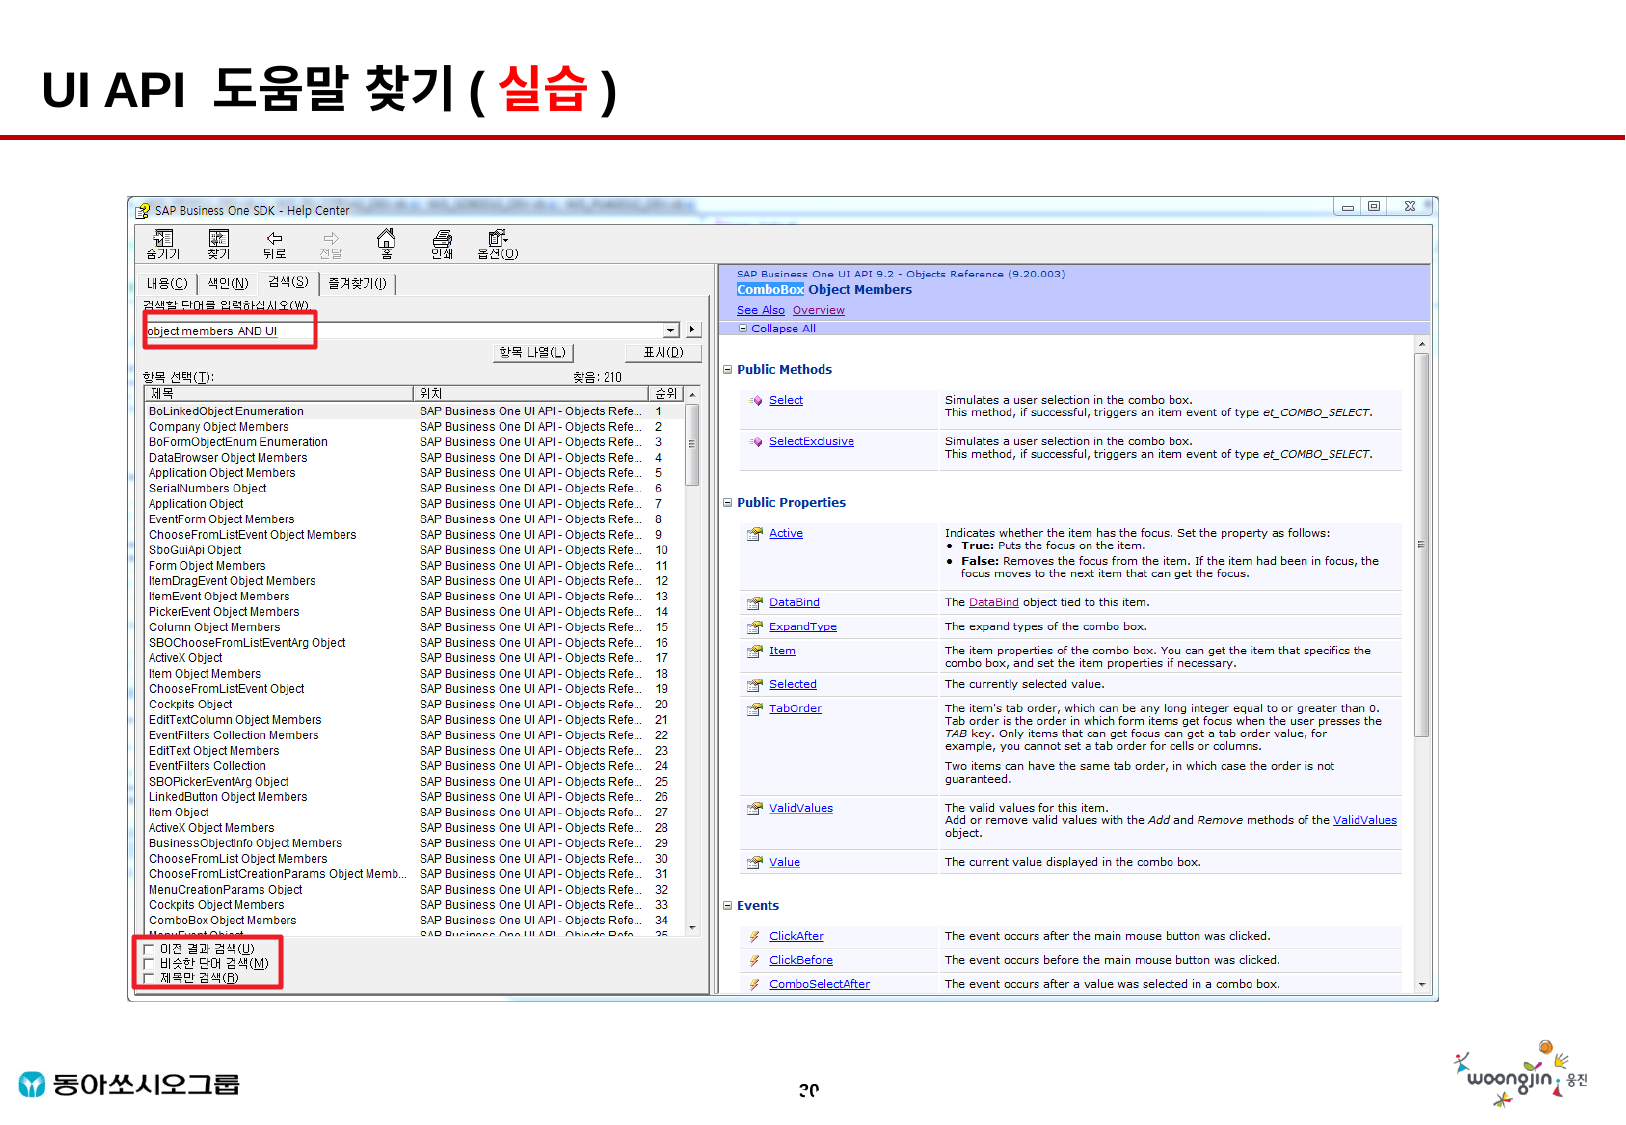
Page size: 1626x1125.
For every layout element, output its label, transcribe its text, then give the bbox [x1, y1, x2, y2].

picture [1438, 1034, 1602, 1113]
picture [127, 195, 1439, 1002]
picture [14, 1066, 246, 1106]
text_box UI API 도움말 찾기(실습) [26, 50, 1474, 125]
